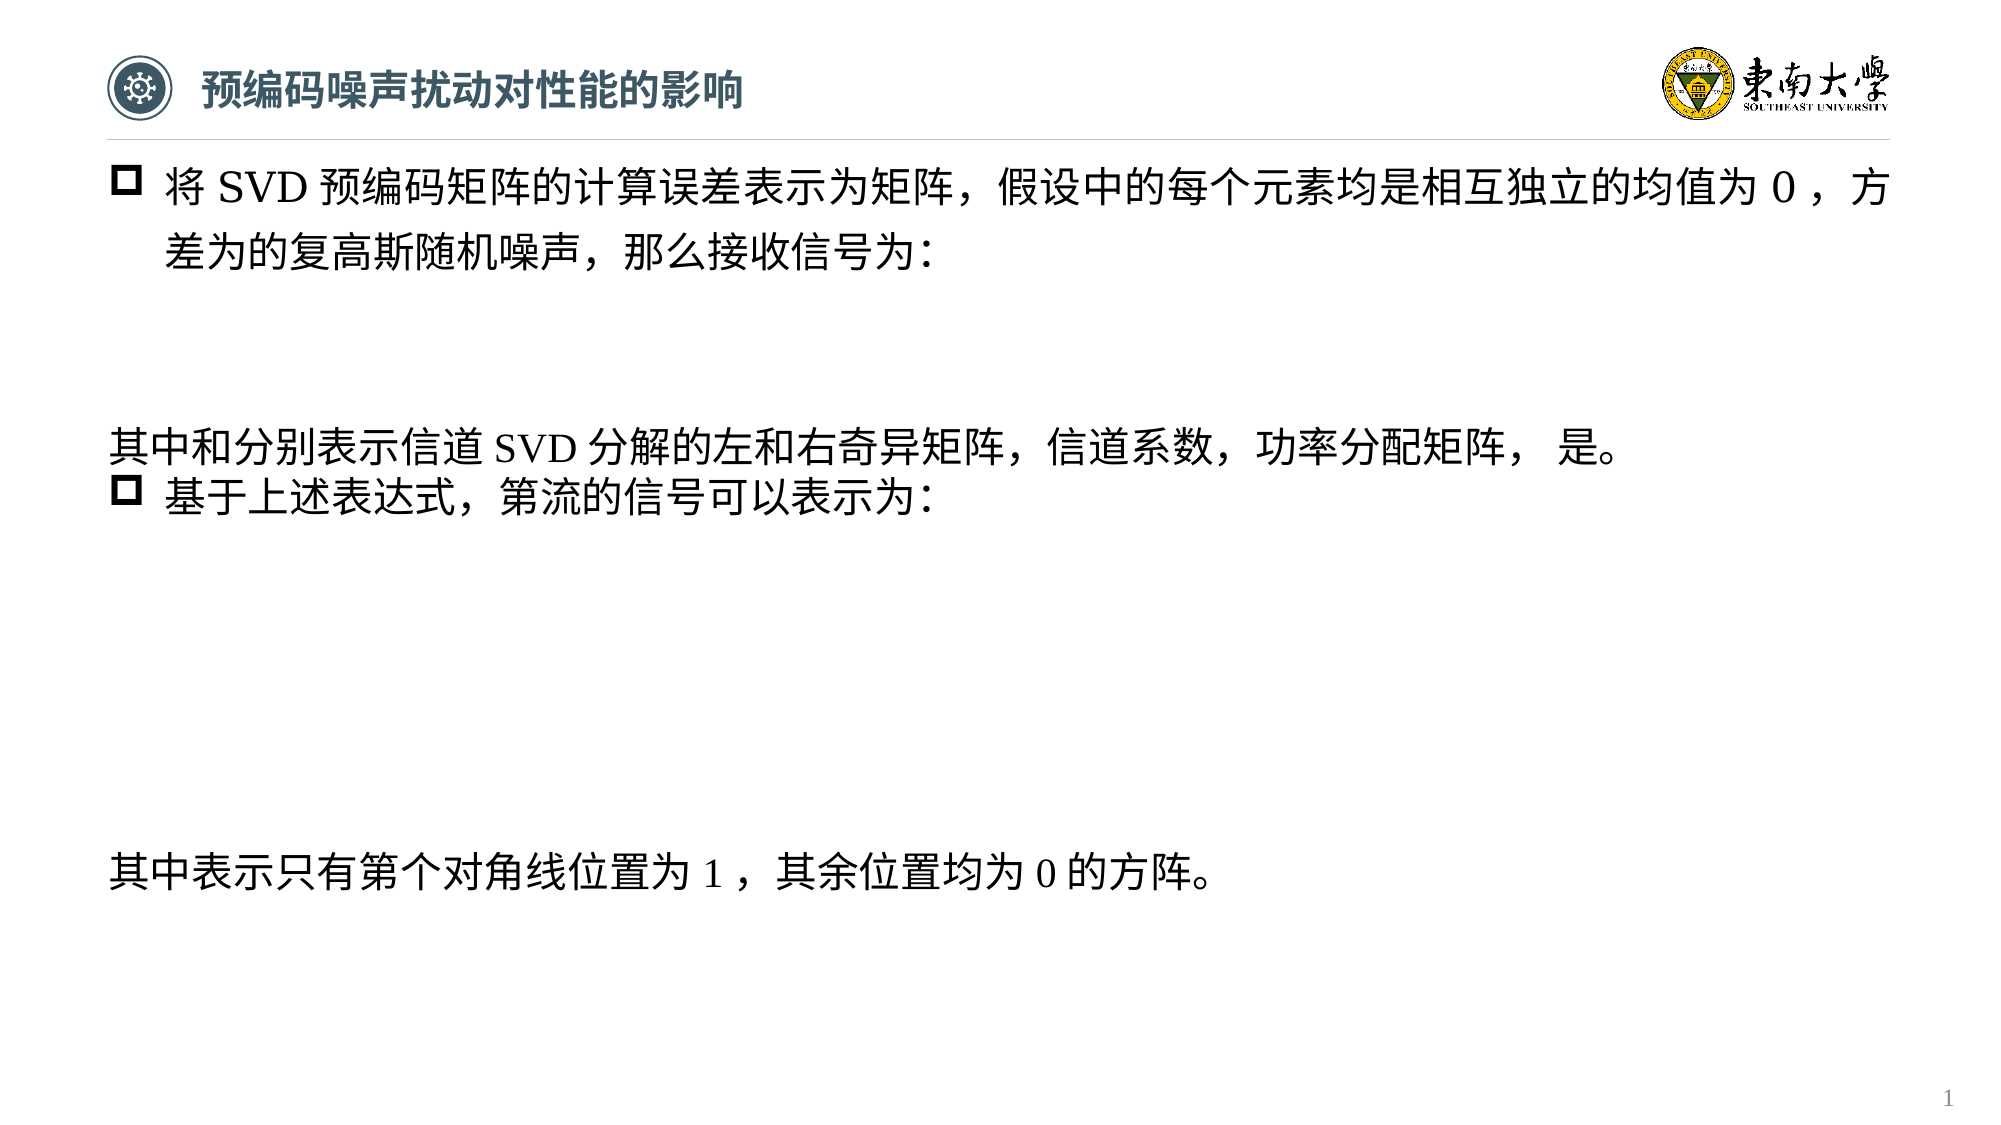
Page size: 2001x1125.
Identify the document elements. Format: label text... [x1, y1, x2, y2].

picture [1662, 47, 1889, 120]
text_box 预编码噪声扰动对性能的影响 [201, 56, 1284, 122]
